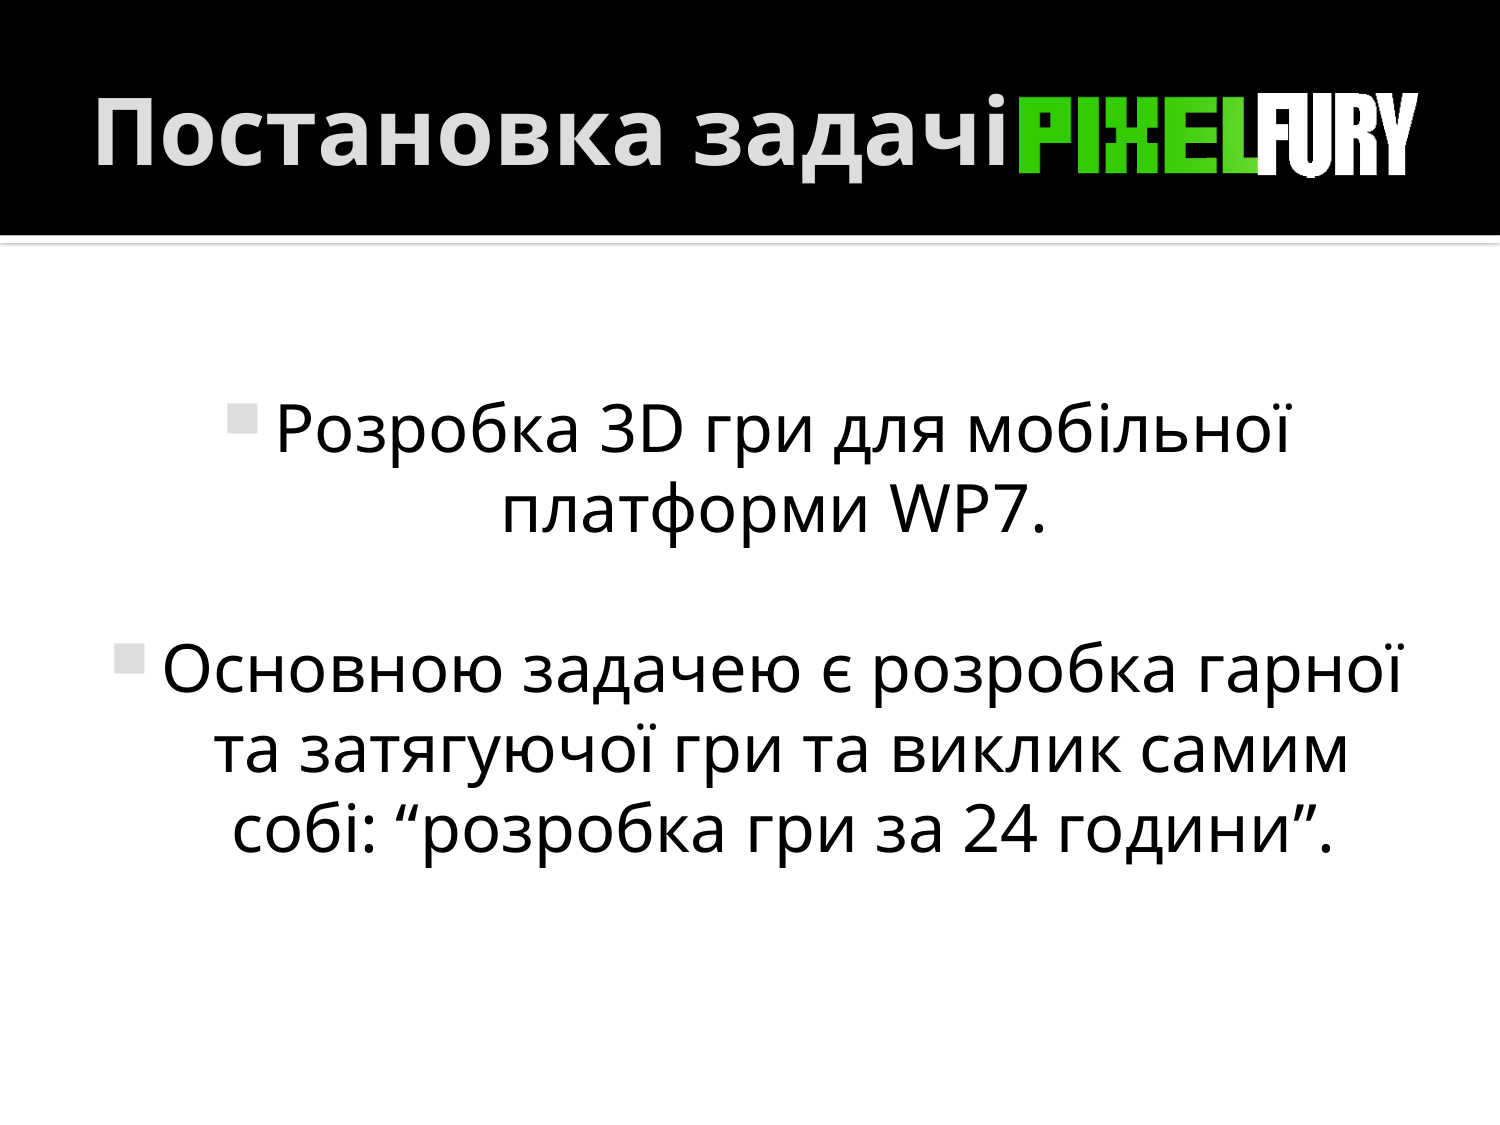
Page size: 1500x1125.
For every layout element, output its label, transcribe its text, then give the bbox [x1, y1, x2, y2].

list Розробка 3D гри для мобільної платформи WP7. Основною задачею є розробка гарної та затягуючої гри та виклик самим собі: “розробка гри за 24 години”. [75, 291, 1425, 1050]
title Постановка задачі [75, 25, 1425, 231]
picture [1019, 93, 1418, 178]
